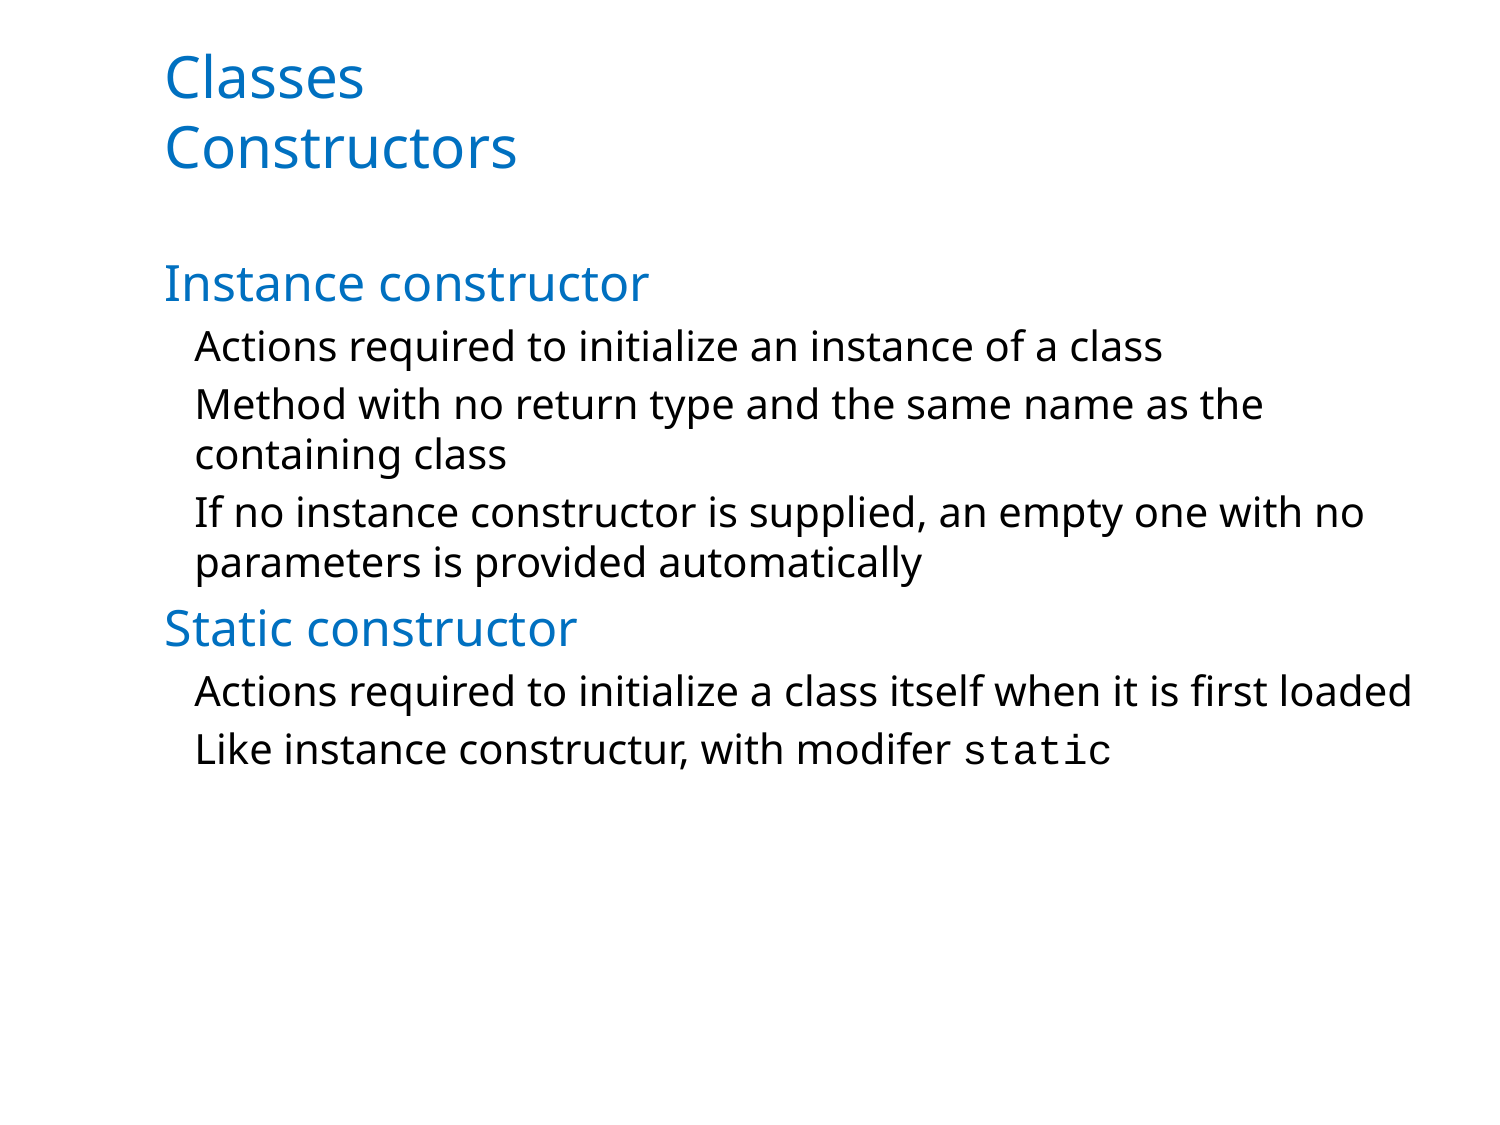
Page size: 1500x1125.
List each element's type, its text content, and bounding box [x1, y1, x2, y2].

title Classes Constructors [150, 24, 1463, 197]
list Instance constructor Actions required to initialize an instance of a class Method with no return type and the same name as the containing class If no instance constructor is supplied, an empty one with no parameters is provided automatically Static constructor Actions required to initialize a class itself when it is first loaded Like instance constructur, with modifer static [150, 243, 1463, 1013]
